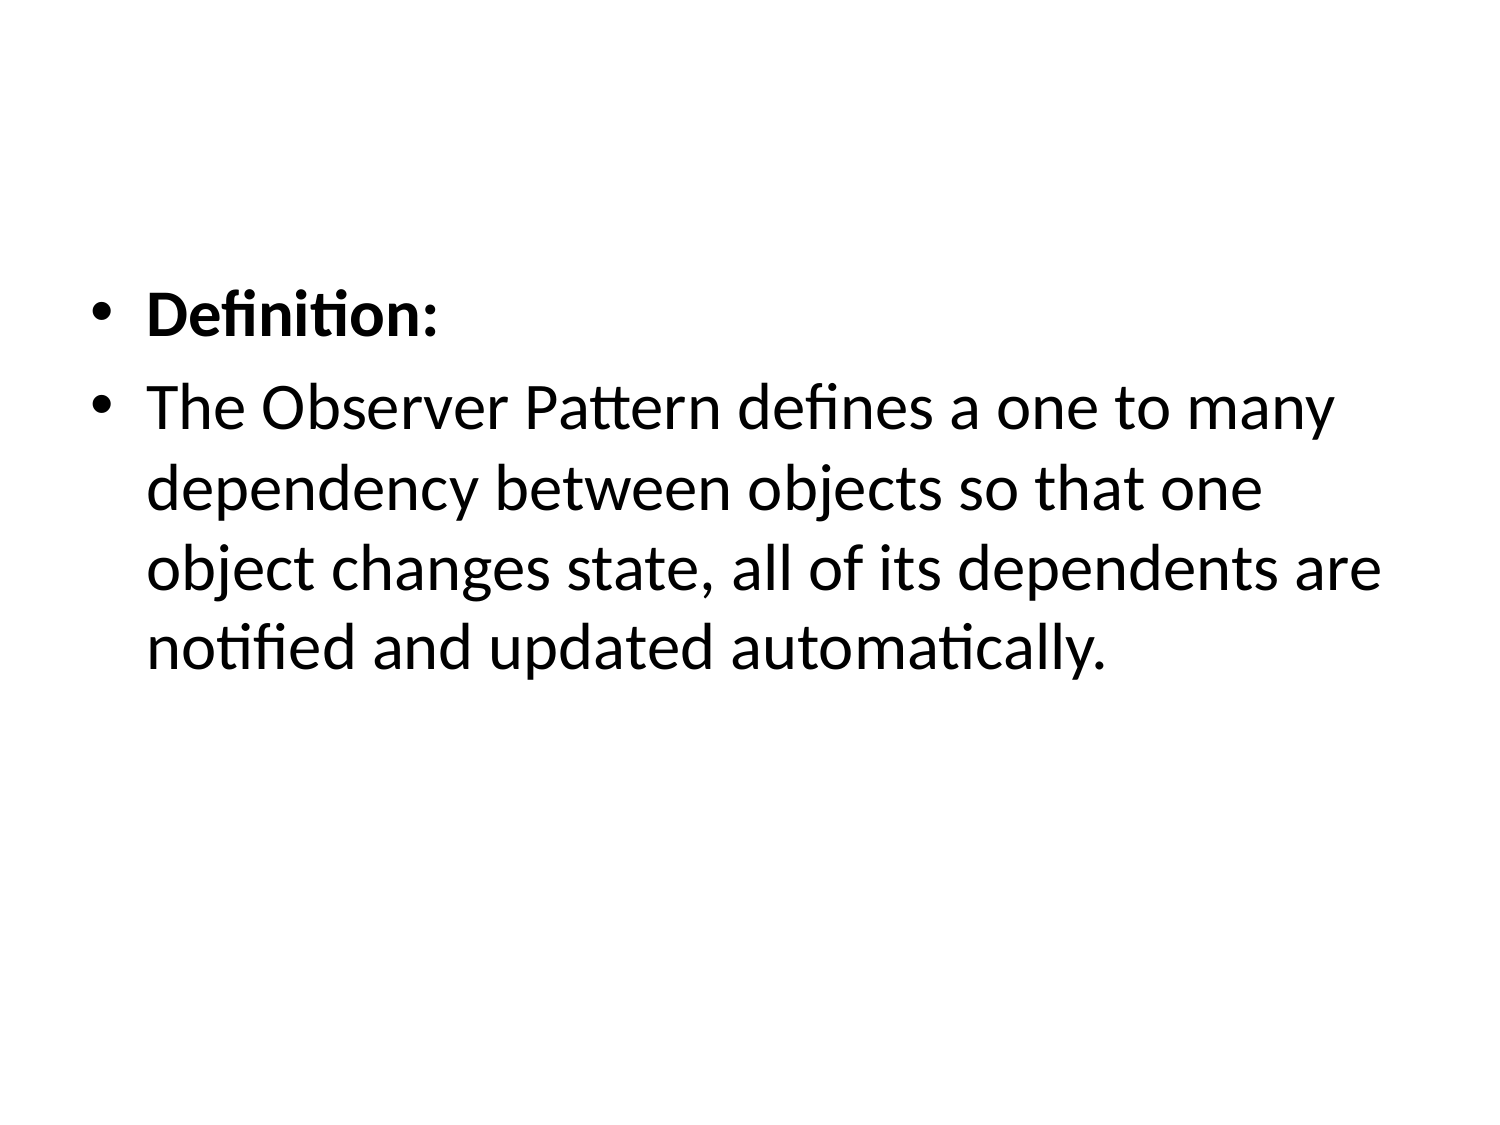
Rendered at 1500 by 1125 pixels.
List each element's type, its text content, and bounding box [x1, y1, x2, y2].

list Definition: The Observer Pattern defines a one to many dependency between objects so that one object changes state, all of its dependents are notified and updated automatically. [75, 262, 1425, 1005]
